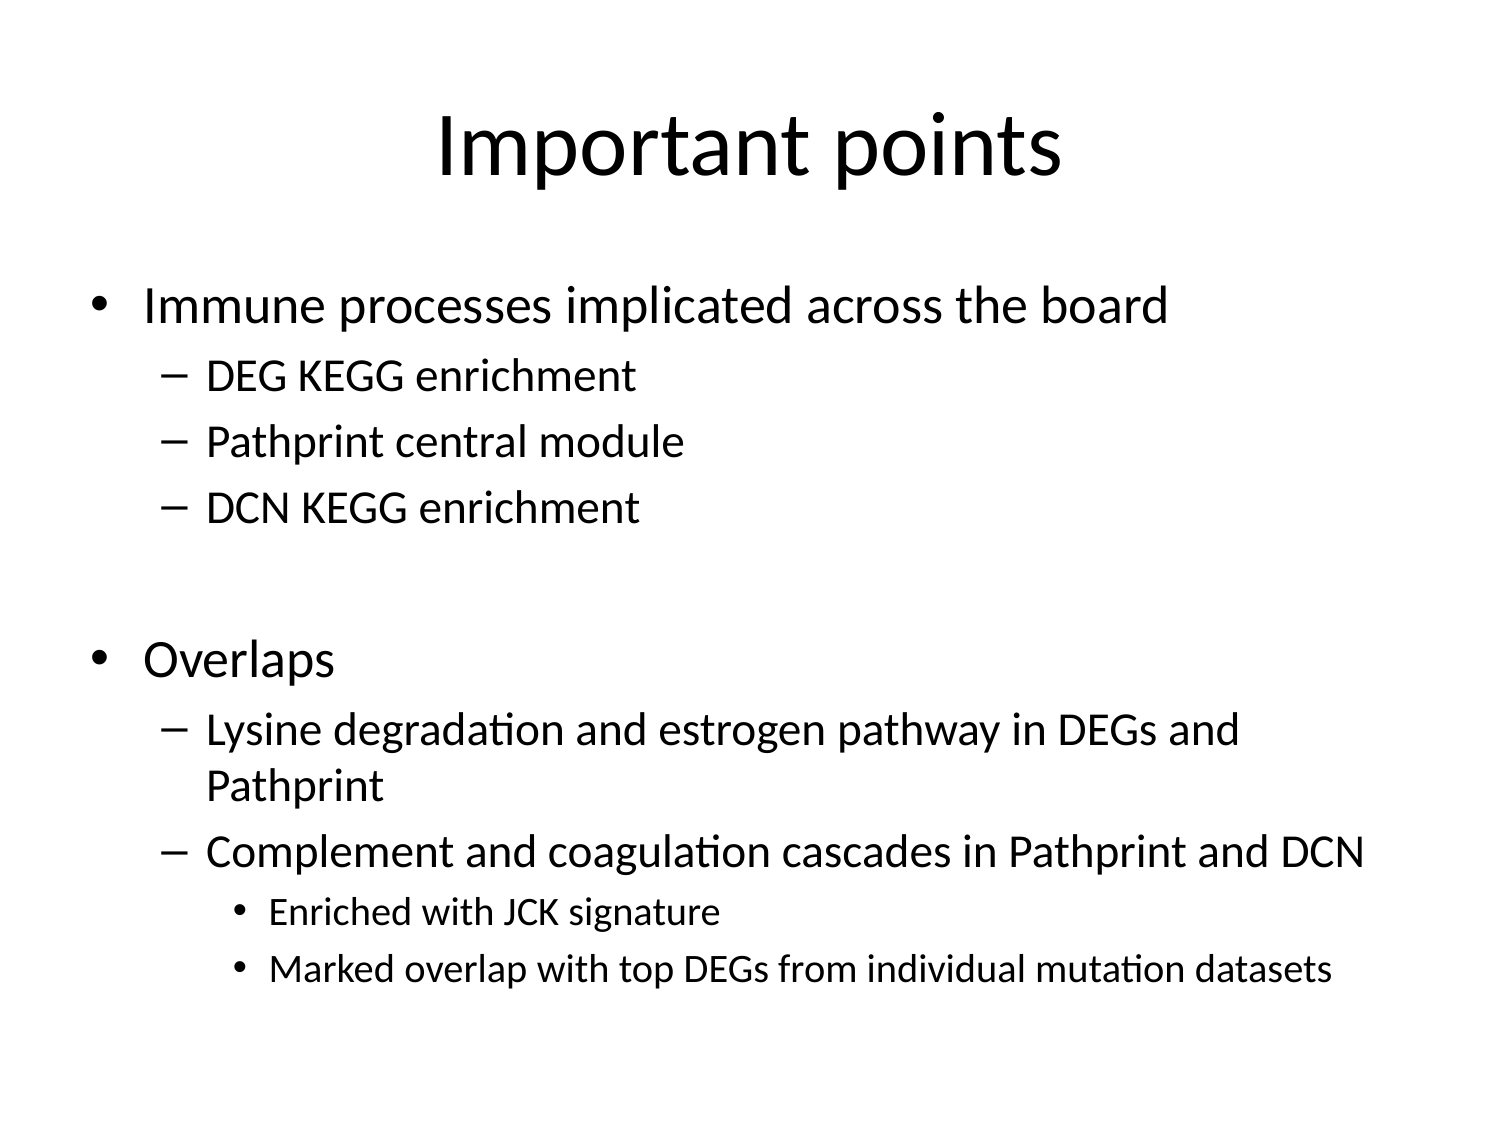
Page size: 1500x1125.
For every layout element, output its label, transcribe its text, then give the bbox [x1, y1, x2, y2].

title Important points [75, 45, 1425, 233]
list Immune processes implicated across the board DEG KEGG enrichment Pathprint central module DCN KEGG enrichment Overlaps Lysine degradation and estrogen pathway in DEGs and Pathprint Complement and coagulation cascades in Pathprint and DCN Enriched with JCK signature Marked overlap with top DEGs from individual mutation datasets [75, 262, 1425, 1005]
